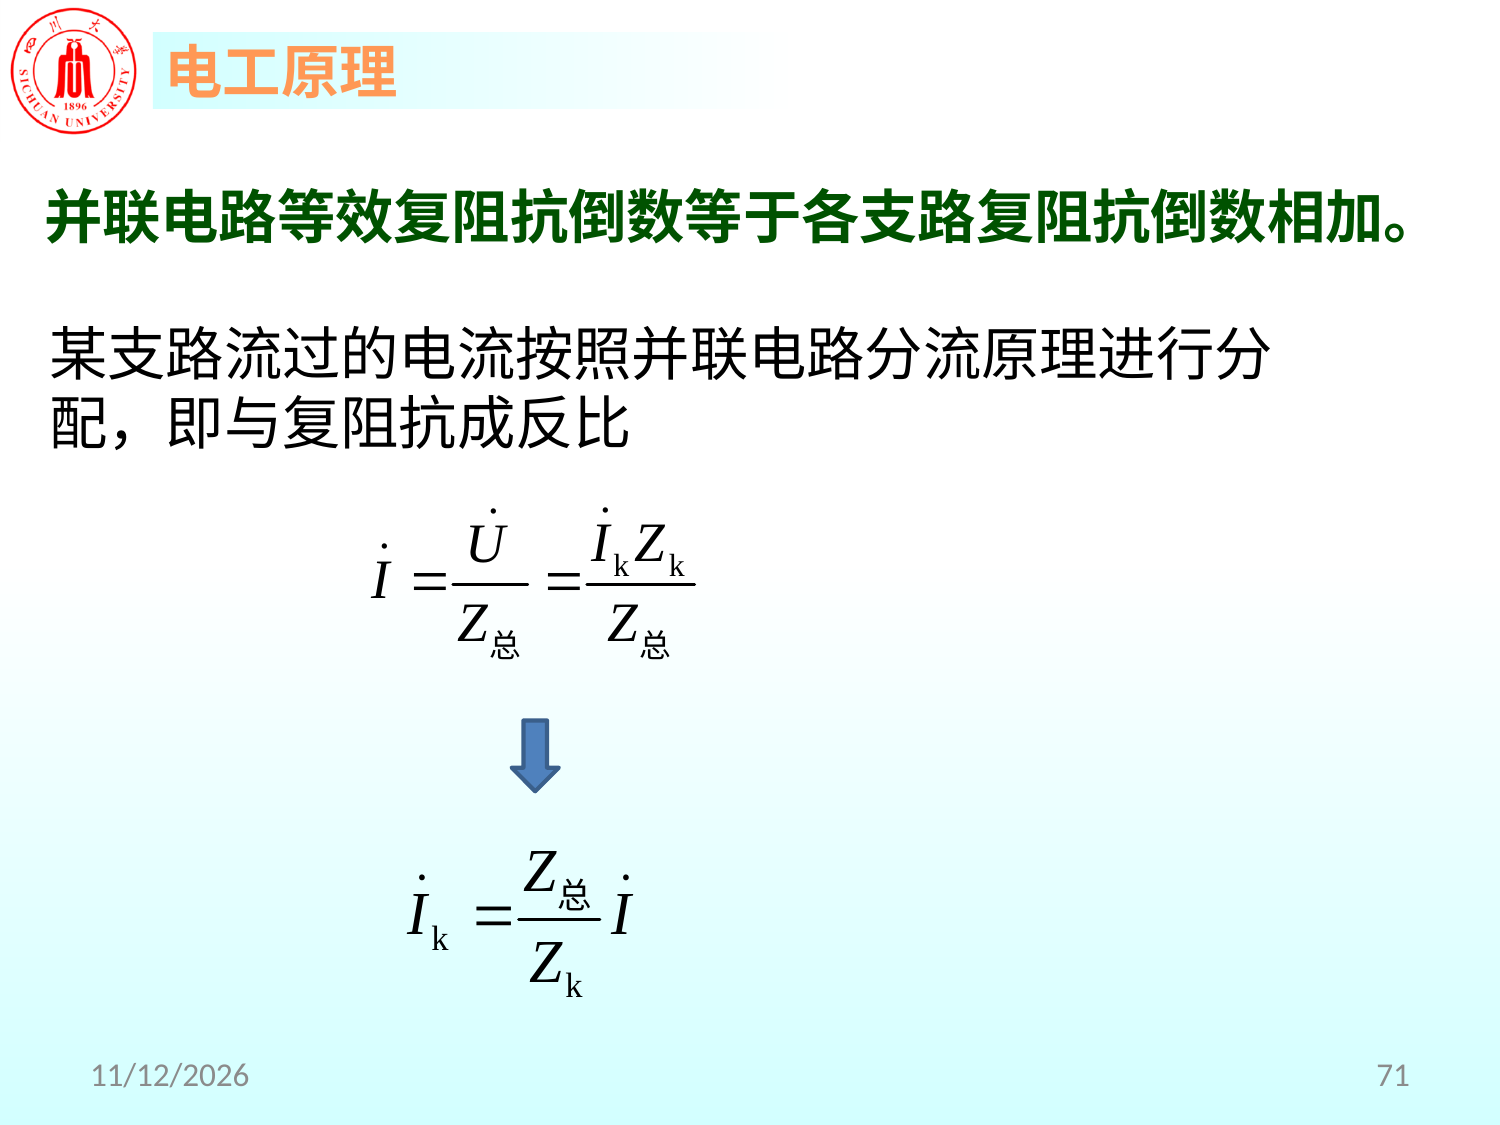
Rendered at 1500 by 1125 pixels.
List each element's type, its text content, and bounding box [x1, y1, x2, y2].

slide_number 71 [1074, 1042, 1425, 1103]
text_box 某支路流过的电流按照并联电路分流原理进行分配，即与复阻抗成反比 [34, 309, 1294, 464]
text_box 并联电路等效复阻抗倒数等于各支路复阻抗倒数相加。 [29, 172, 1425, 258]
text_box [509, 718, 561, 794]
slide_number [75, 1042, 425, 1103]
picture [0, 0, 150, 142]
picture [395, 829, 656, 1015]
picture [359, 497, 711, 677]
